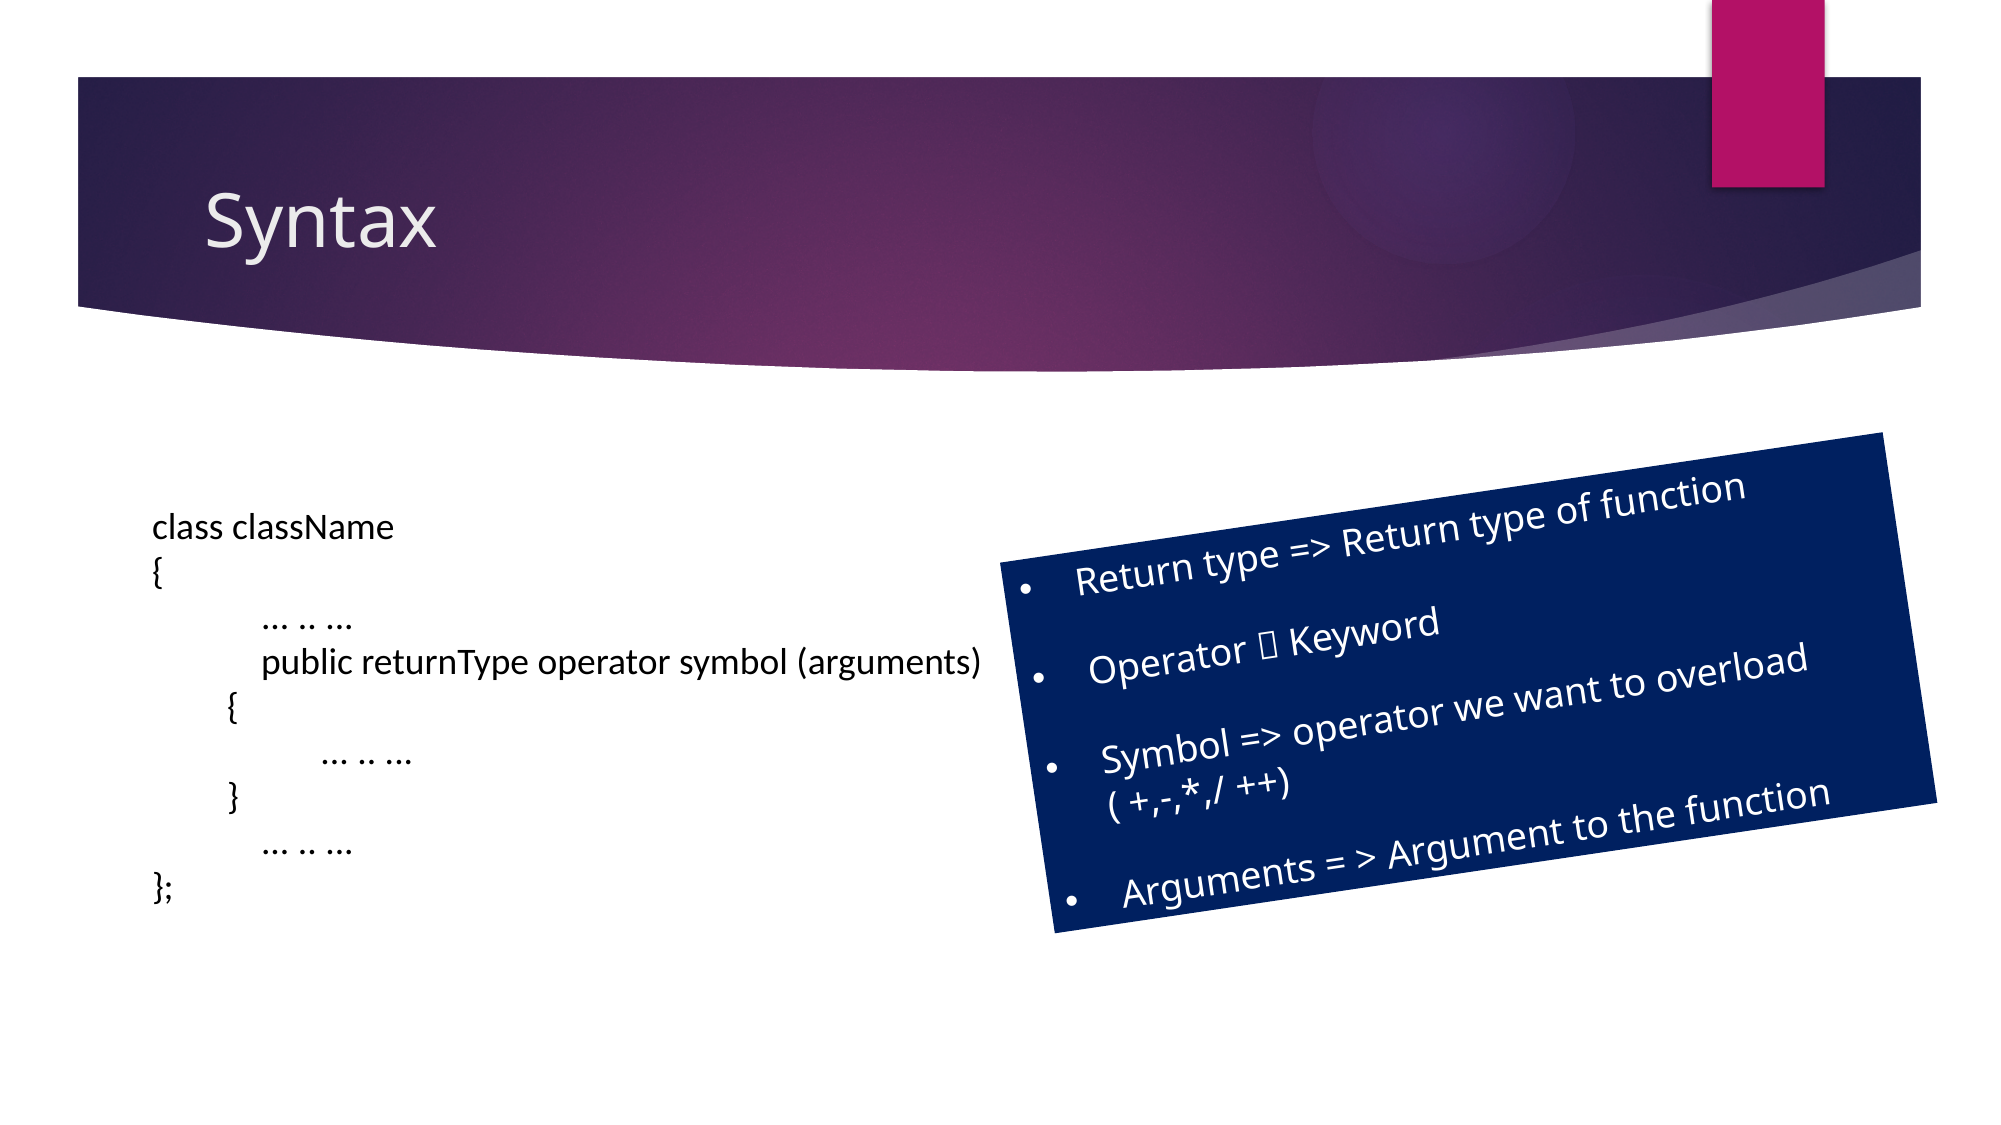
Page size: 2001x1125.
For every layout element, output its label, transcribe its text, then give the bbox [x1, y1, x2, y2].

title Syntax [189, 159, 1627, 276]
text_box class className { ... .. ... public returnType operator symbol (arguments) { ... .. ... } ... .. ... }; [137, 449, 1183, 915]
text_box Return type => Return type of function Operator  Keyword Symbol => operator we want to overload ( +,-,*,/ ++) Arguments = > Argument to the function [1000, 432, 1938, 934]
